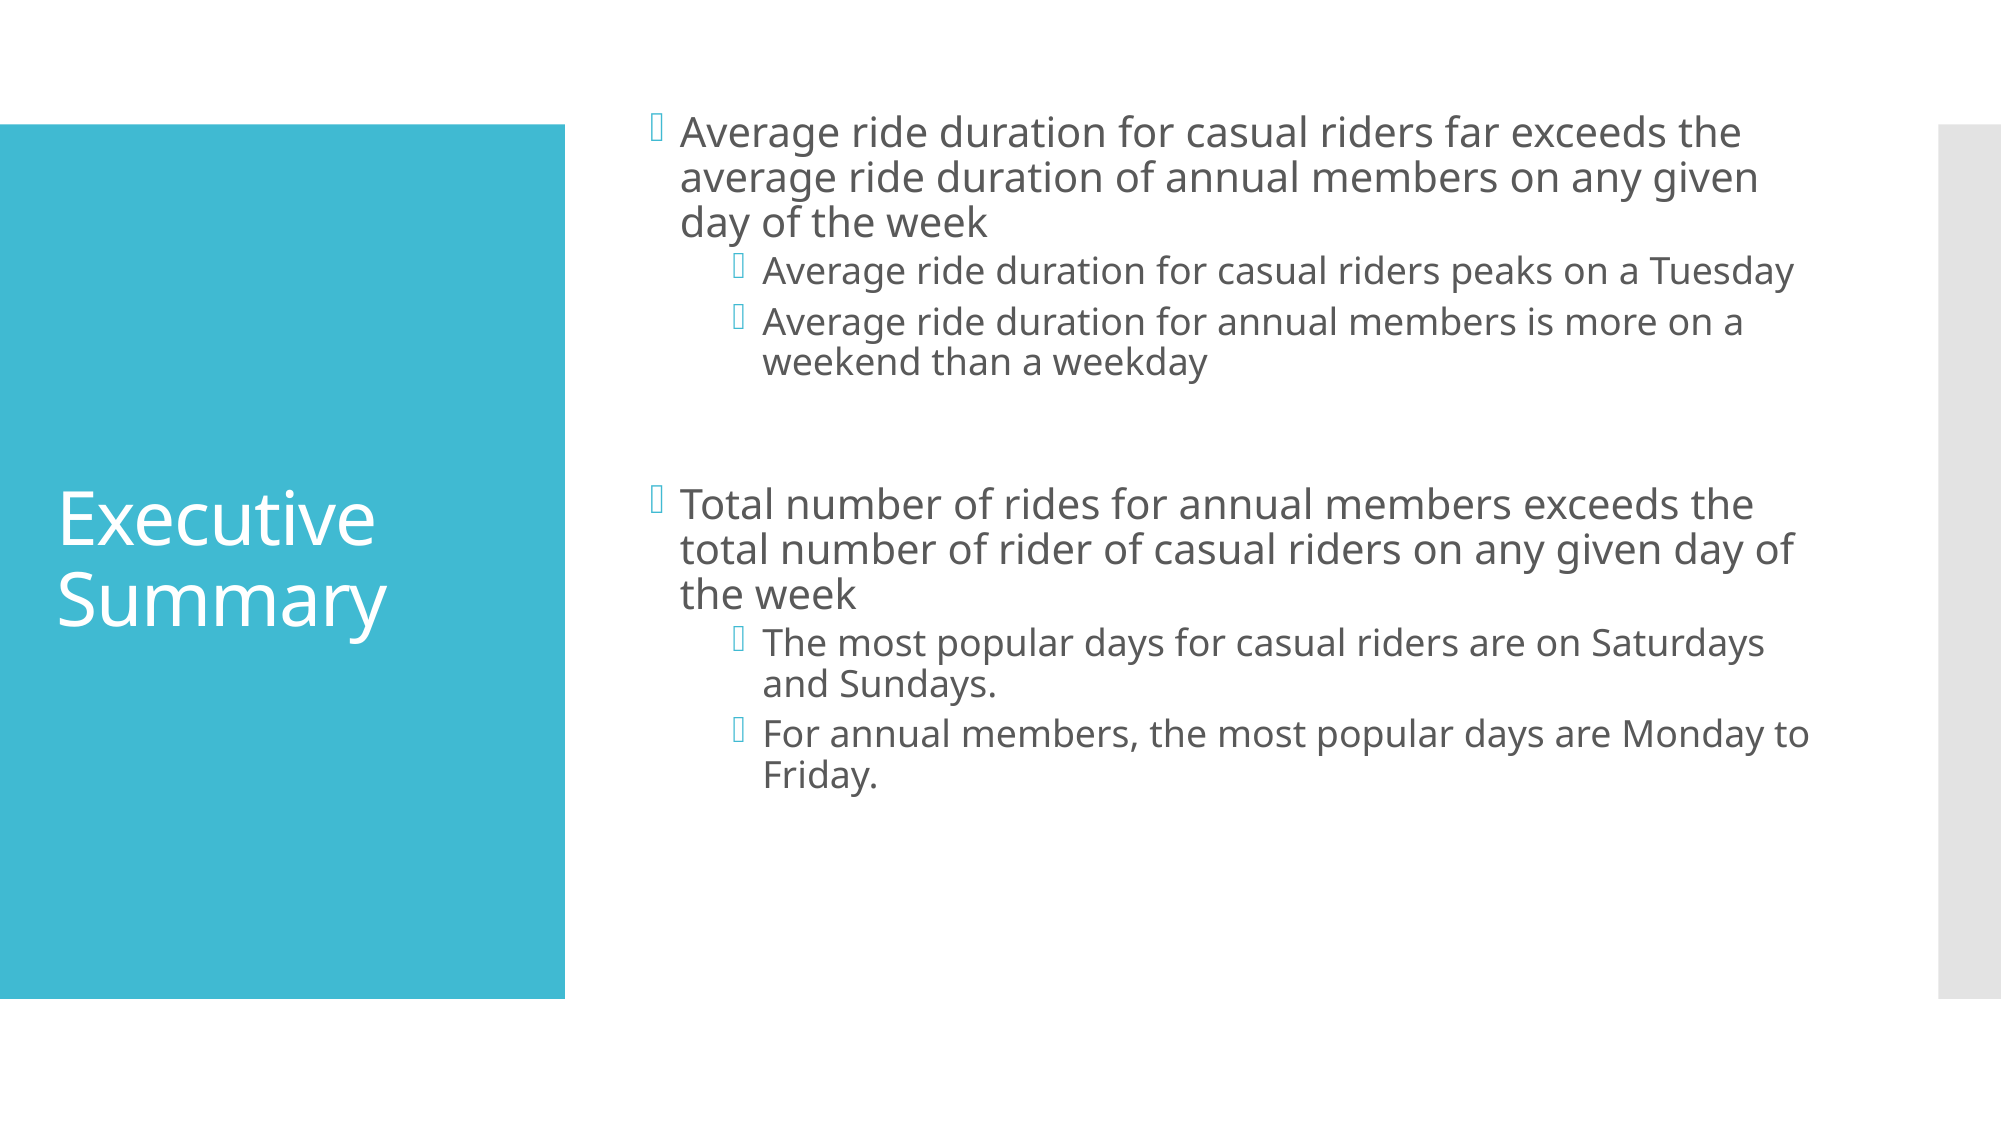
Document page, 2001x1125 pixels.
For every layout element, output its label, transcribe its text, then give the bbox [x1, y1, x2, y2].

title Executive Summary [41, 184, 525, 940]
list Average ride duration for casual riders far exceeds the average ride duration of annual members on any given day of the week Average ride duration for casual riders peaks on a Tuesday Average ride duration for annual members is more on a weekend than a weekday Total number of rides for annual members exceeds the total number of rider of casual riders on any given day of the week The most popular days for casual riders are on Saturdays and Sundays. For annual members, the most popular days are Monday to Friday. [634, 141, 1835, 982]
